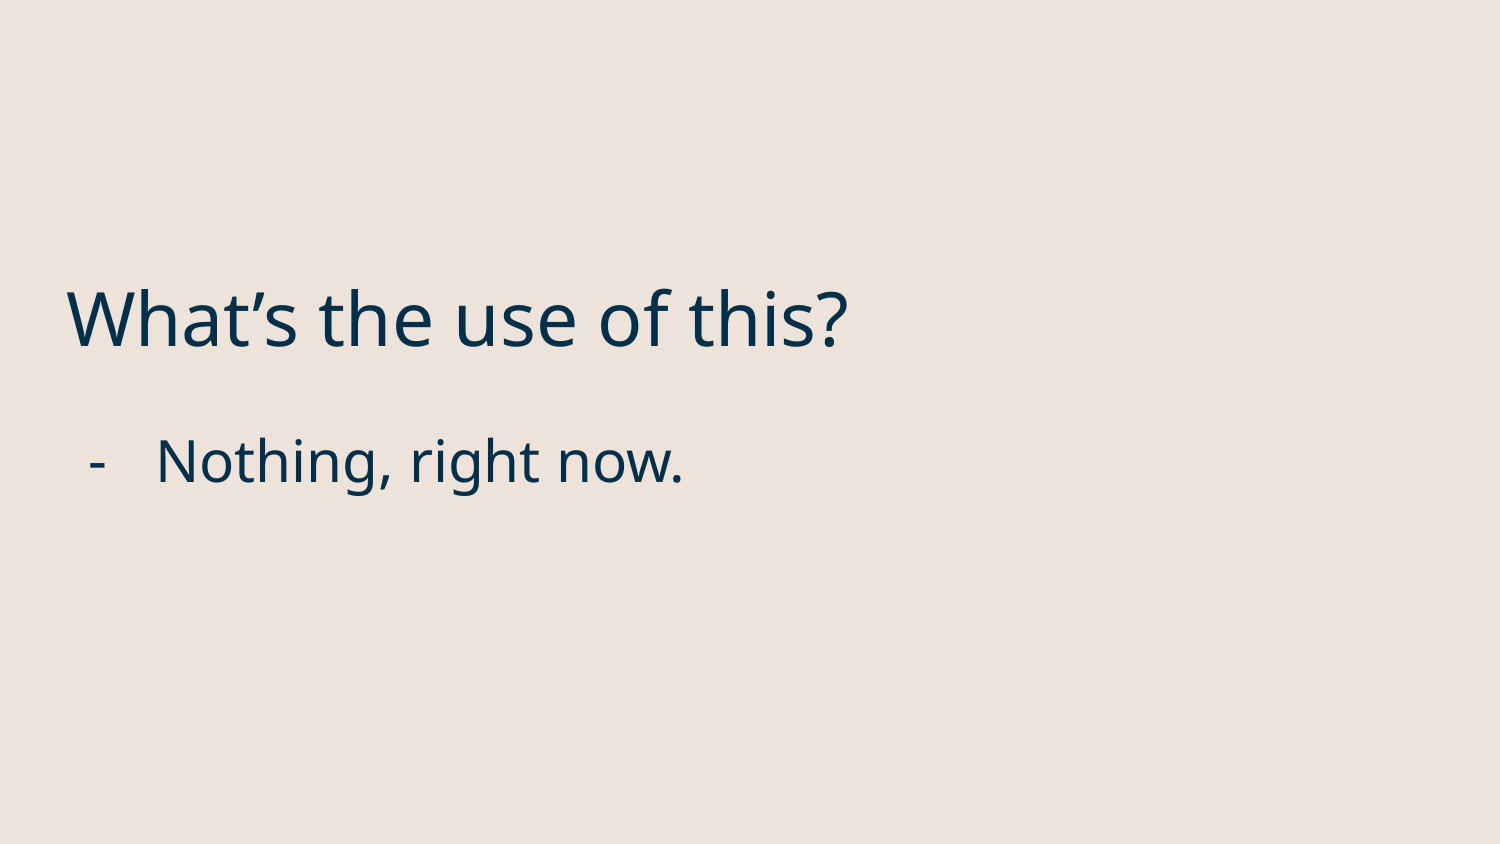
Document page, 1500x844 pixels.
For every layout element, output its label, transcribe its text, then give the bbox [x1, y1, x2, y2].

title Nothing, right now. [65, 273, 1091, 646]
title What’s the use of this? [51, 130, 1076, 503]
